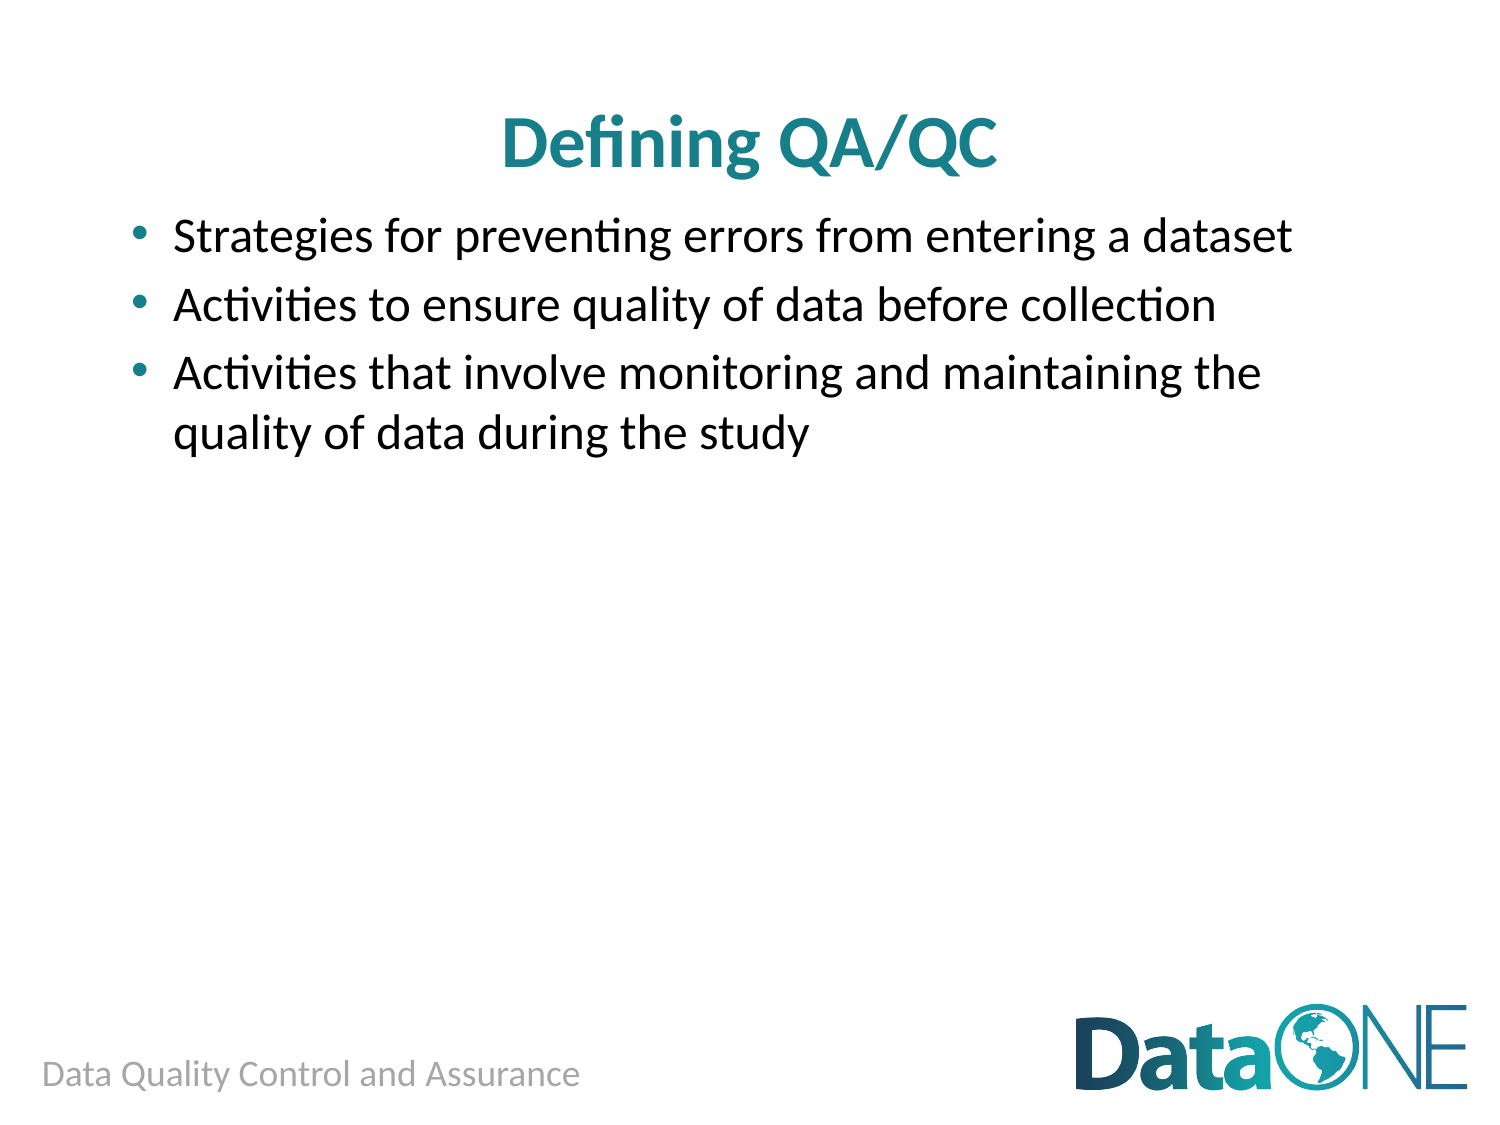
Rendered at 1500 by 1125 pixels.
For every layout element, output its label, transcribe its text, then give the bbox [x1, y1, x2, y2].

list Strategies for preventing errors from entering a dataset Activities to ensure quality of data before collection Activities that involve monitoring and maintaining the quality of data during the study [98, 196, 1410, 973]
title Defining QA/QC [0, 80, 1500, 196]
picture [1074, 1000, 1471, 1095]
